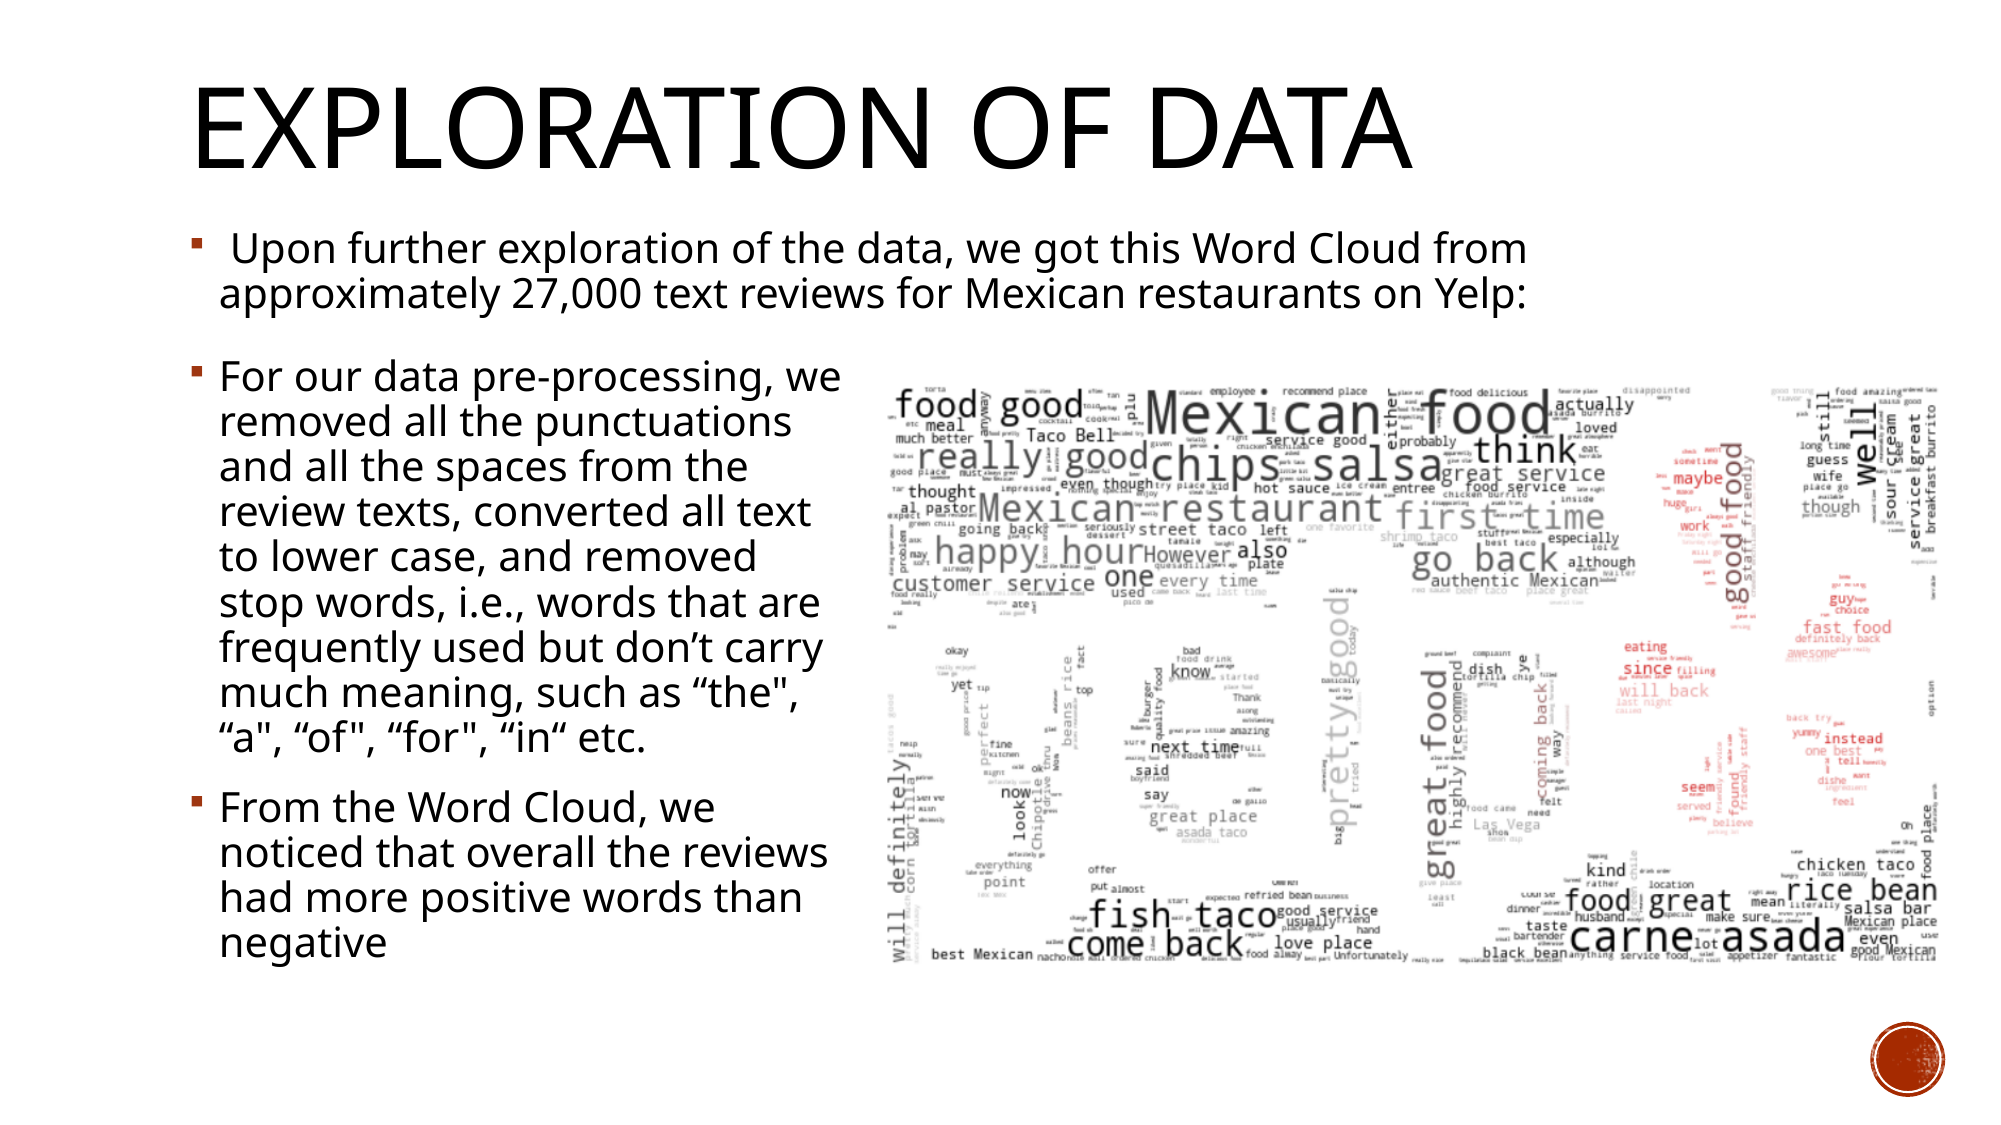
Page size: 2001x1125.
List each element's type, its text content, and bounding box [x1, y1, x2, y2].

list For our data pre-processing, we removed all the punctuations and all the spaces from the review texts, converted all text to lower case, and removed stop words, i.e., words that are frequently used but don’t carry much meaning, such as “the", “a", “of", “for", “in“ etc. From the Word Cloud, we noticed that overall the reviews had more positive words than negative [173, 348, 861, 1071]
title Exploration of Data [173, 0, 1824, 264]
picture [885, 381, 1940, 966]
list Upon further exploration of the data, we got this Word Cloud from approximately 27,000 text reviews for Mexican restaurants on Yelp: [173, 220, 1759, 380]
